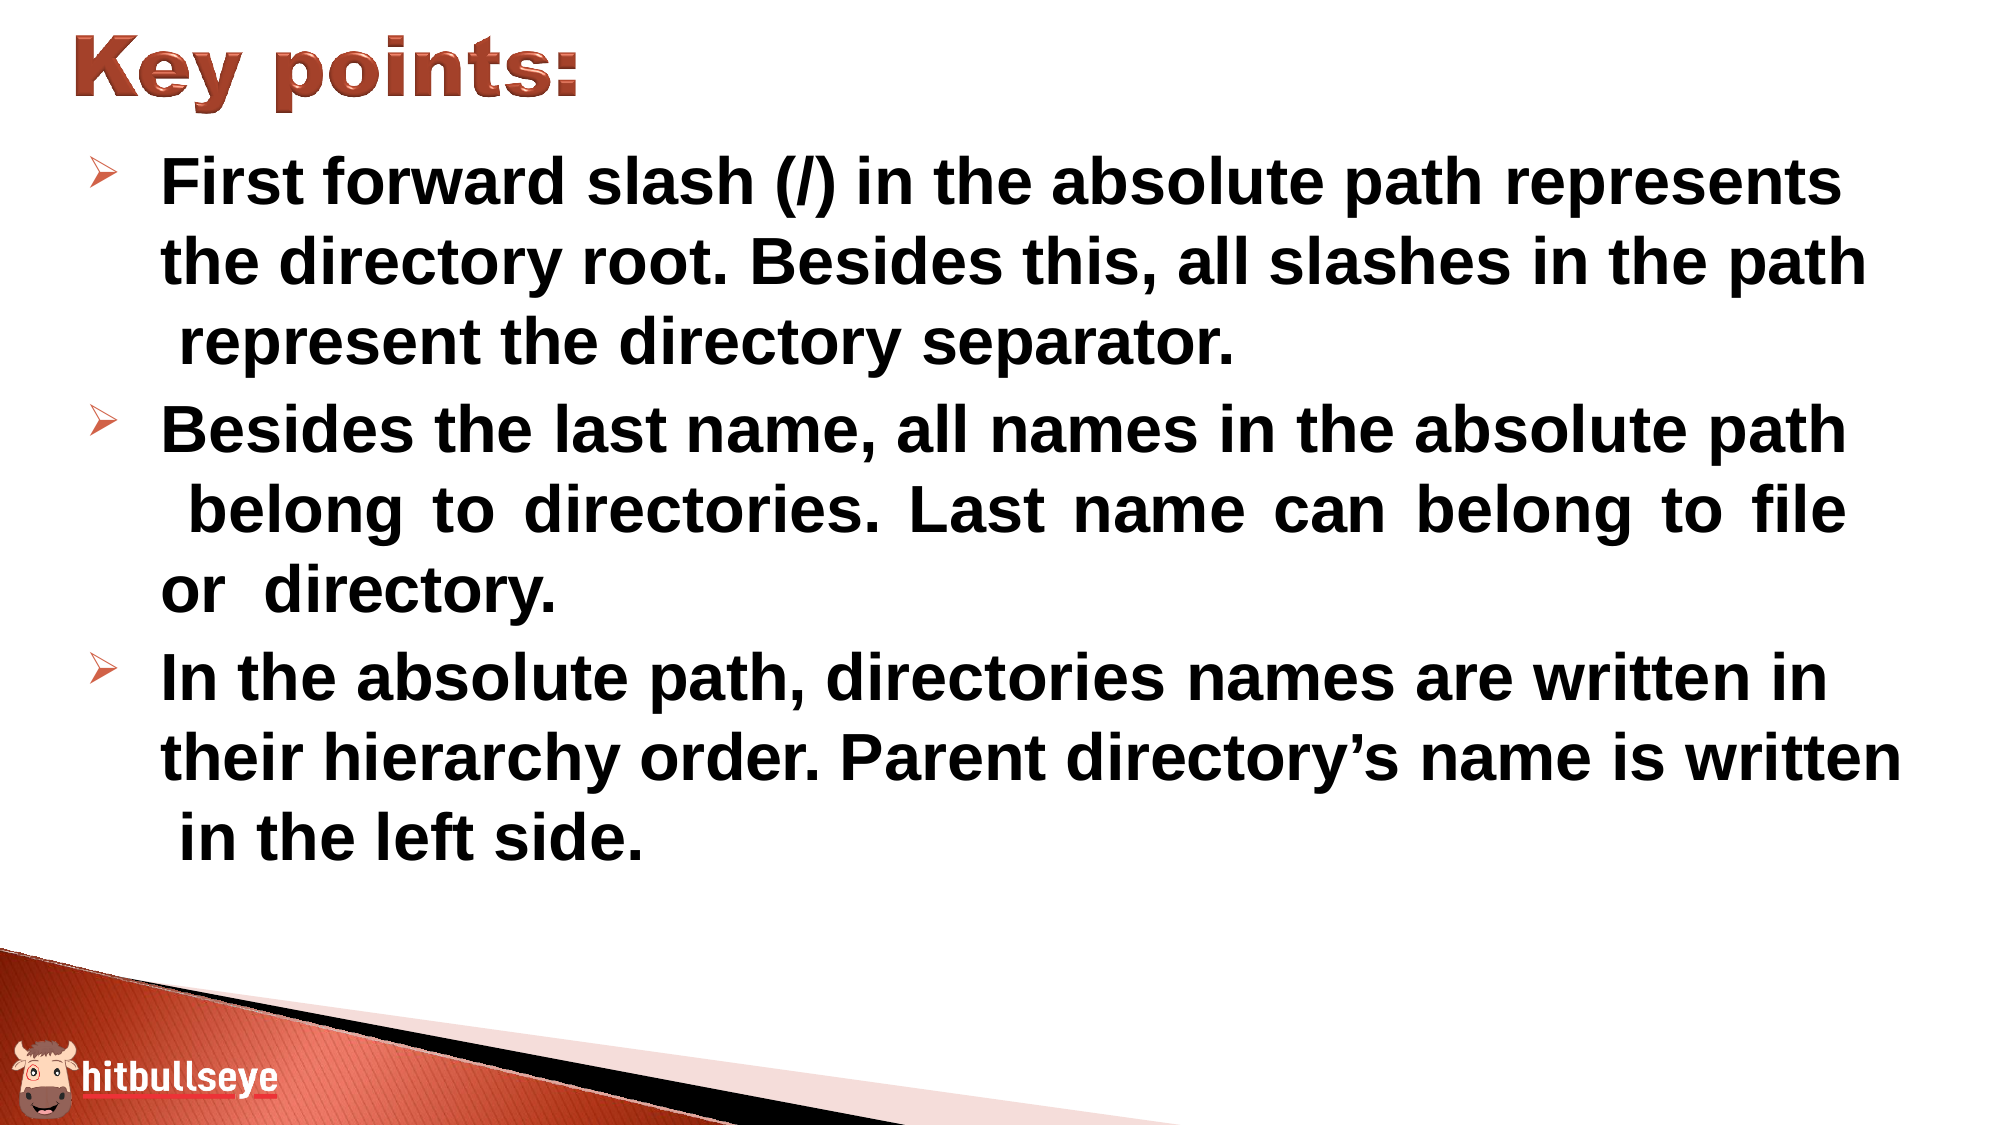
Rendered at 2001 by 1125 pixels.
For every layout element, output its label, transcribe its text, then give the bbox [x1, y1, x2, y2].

picture [0, 948, 743, 1125]
text_box First forward slash (/) in the absolute path represents the directory root. Besides this, all slashes in the path represent the directory separator. Besides the last name, all names in the absolute path belong to directories. Last name can belong to file or directory. In the absolute path, directories names are written in their hierarchy order. Parent directory’s name is written in the left side. [84, 135, 1915, 875]
text_box [75, 35, 576, 114]
